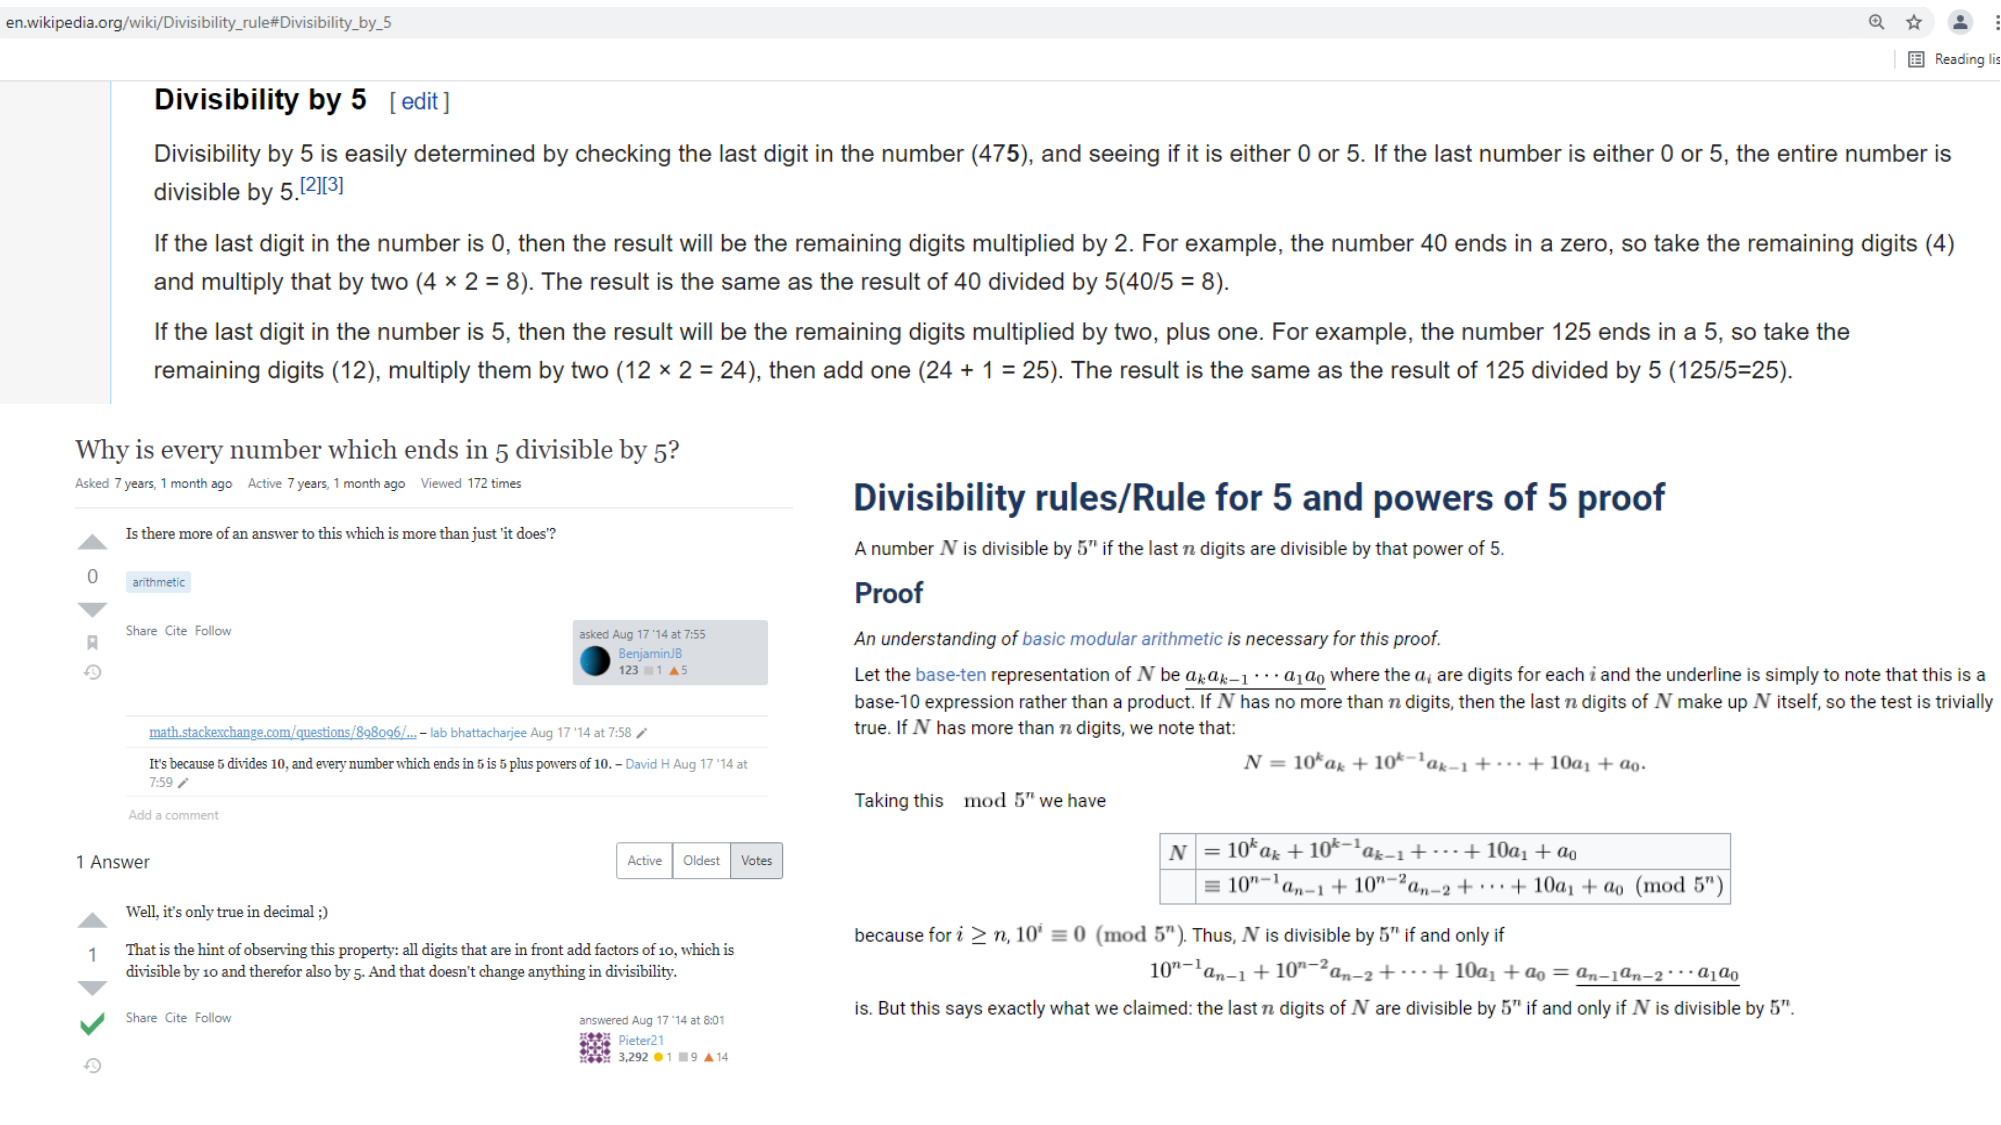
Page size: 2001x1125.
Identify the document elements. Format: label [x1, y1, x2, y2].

picture [0, 7, 2000, 404]
title [60, 404, 1778, 601]
picture [849, 476, 2000, 1032]
picture [60, 425, 793, 1083]
